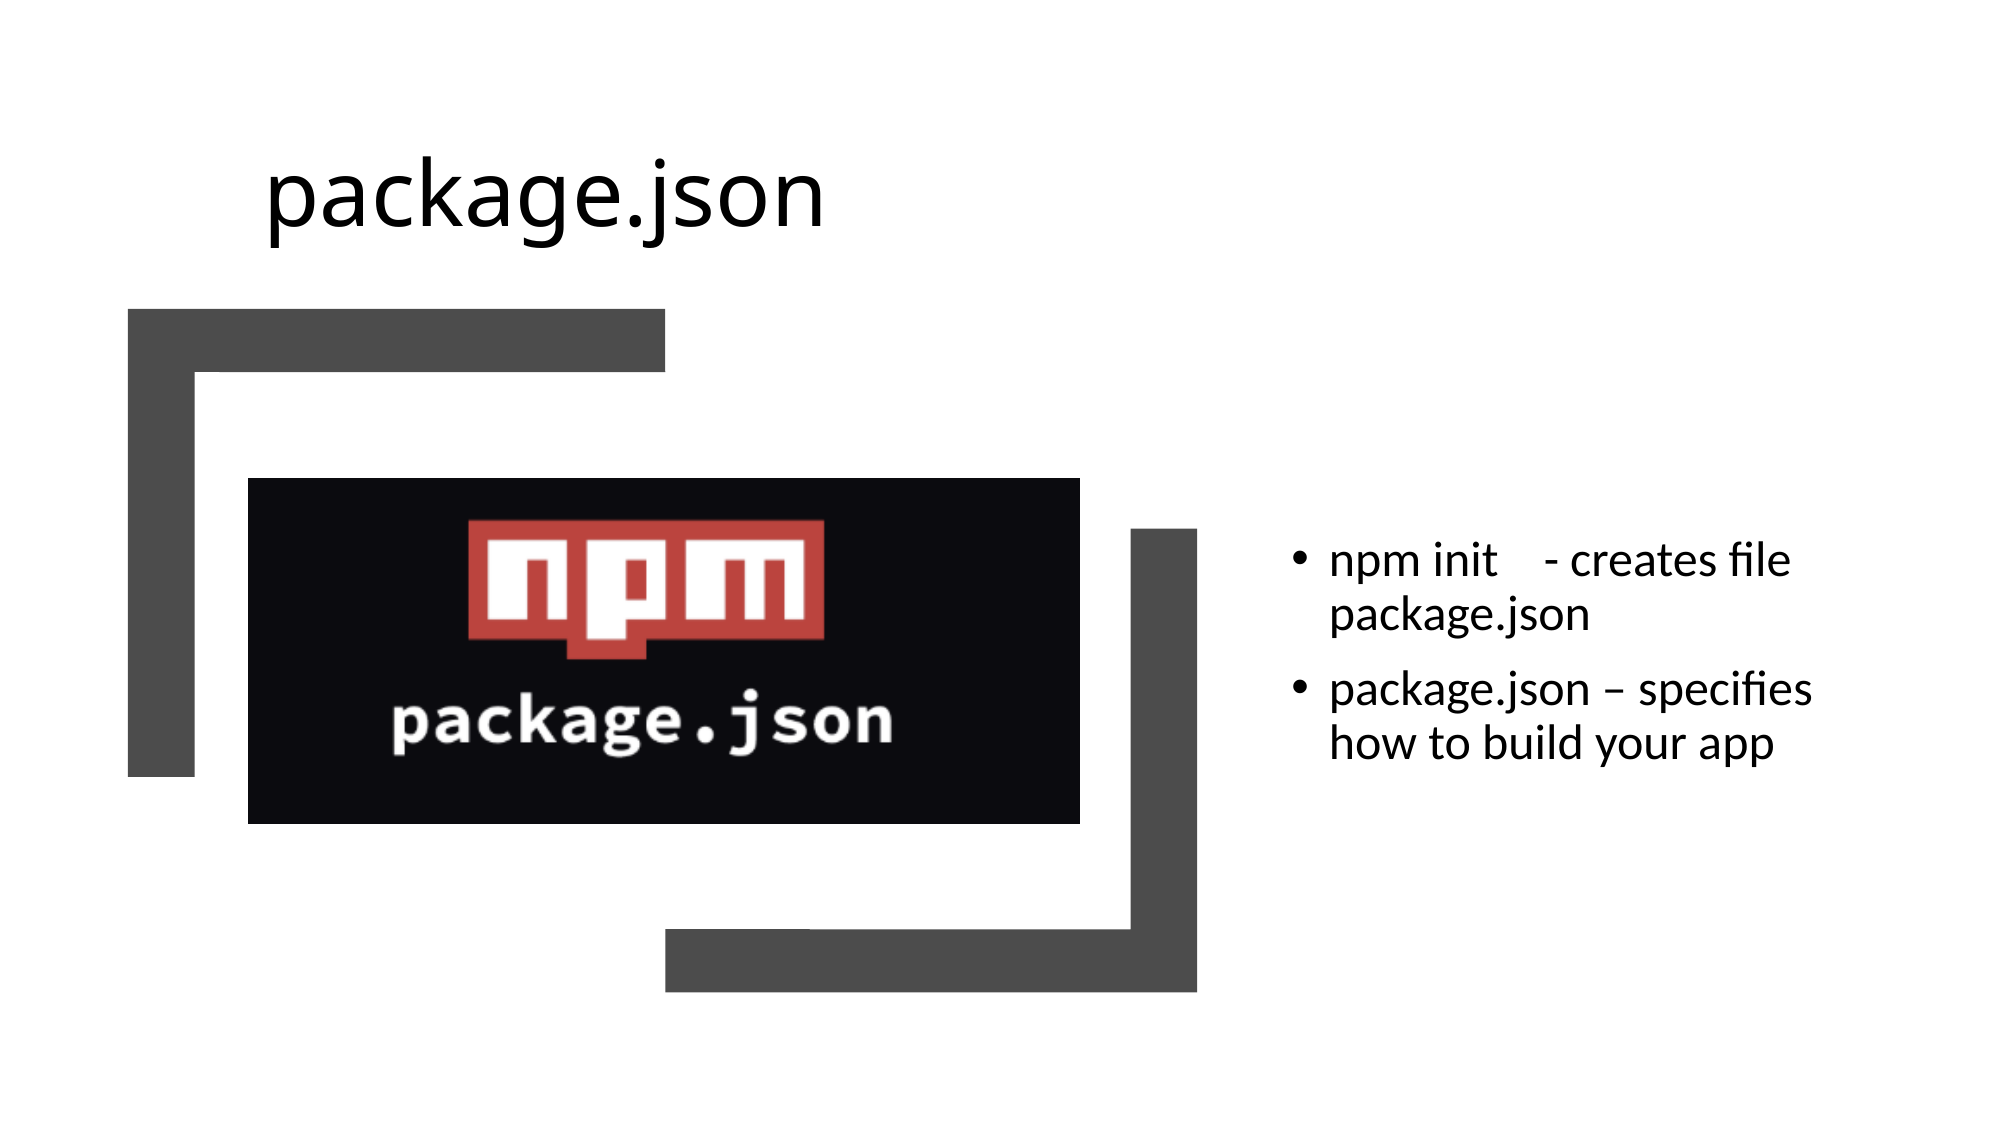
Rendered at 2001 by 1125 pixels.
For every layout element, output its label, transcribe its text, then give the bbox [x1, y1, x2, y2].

picture [248, 478, 1080, 824]
text_box [665, 528, 1198, 993]
text_box [127, 308, 666, 777]
title package.json [248, 84, 1872, 254]
list npm init - creates file package.json package.json – specifies how to build your app [1276, 373, 1872, 930]
